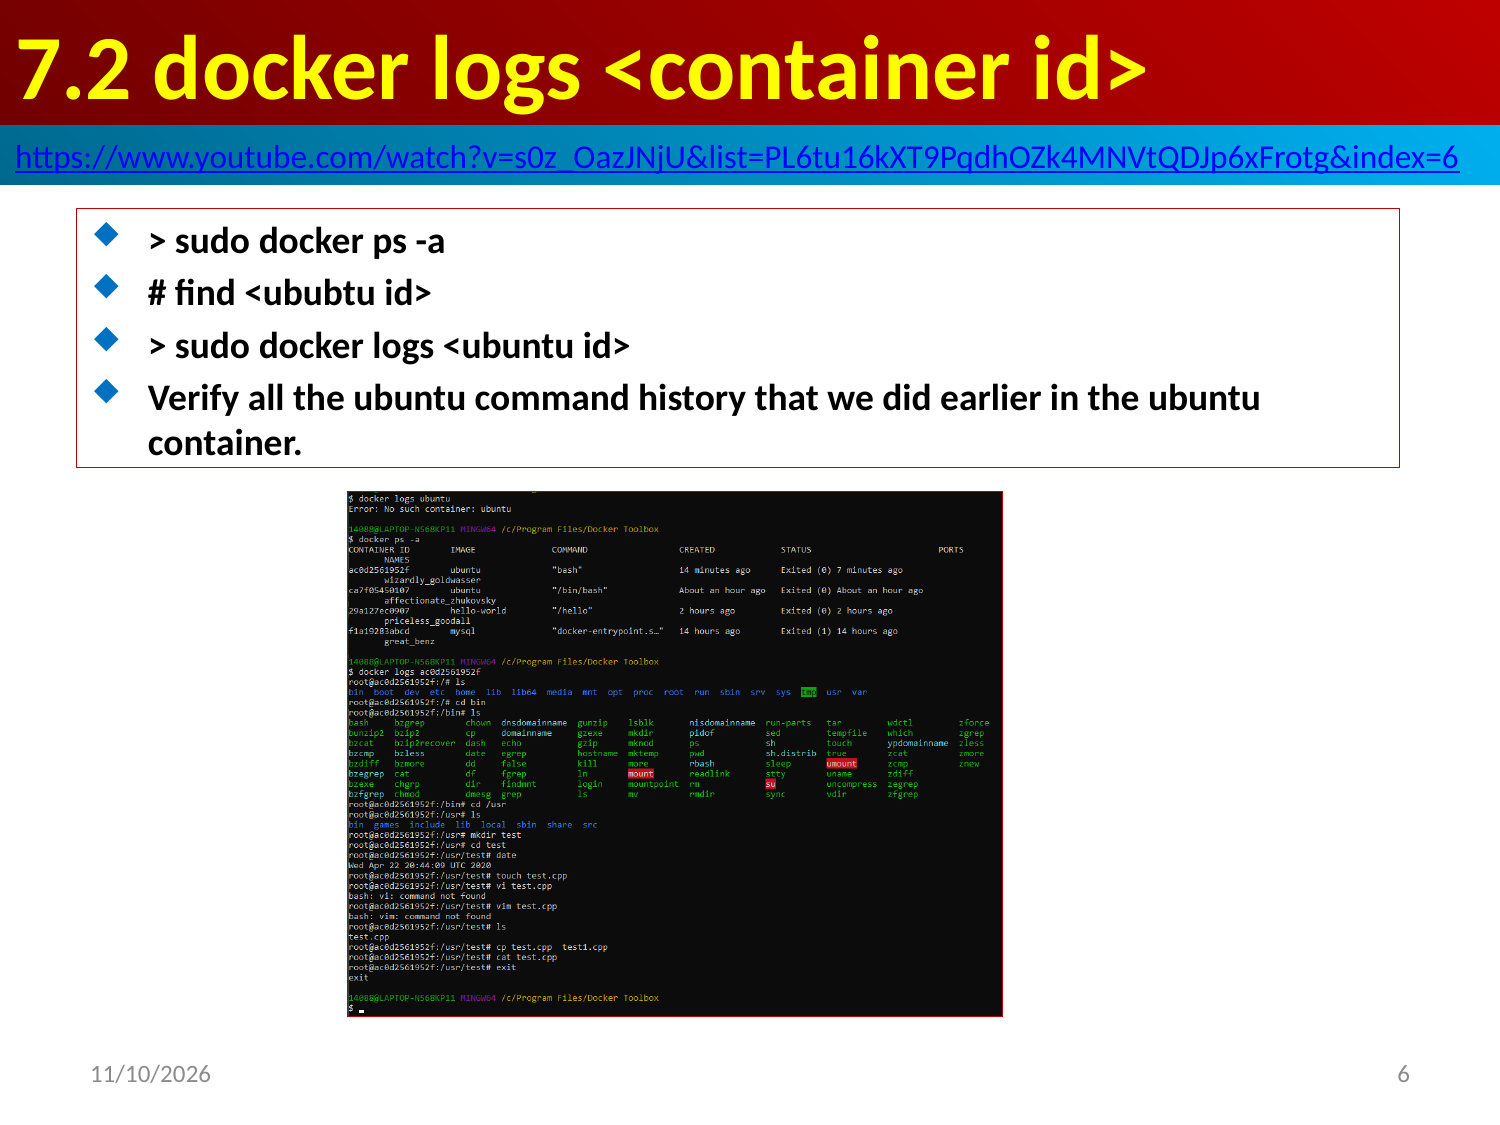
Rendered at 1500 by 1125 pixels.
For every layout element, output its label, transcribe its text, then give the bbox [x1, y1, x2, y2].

title 7.2 docker logs <container id> [0, 0, 1500, 125]
subtitle > sudo docker ps -a # find <ububtu id> > sudo docker logs <ubuntu id> Verify all the ubuntu command history that we did earlier in the ubuntu container. [76, 208, 1400, 468]
slide_number 6 [1074, 1042, 1425, 1103]
picture [346, 491, 1003, 1017]
text_box https://www.youtube.com/watch?v=s0z_OazJNjU&list=PL6tu16kXT9PqdhOZk4MNVtQDJp6xFrotg&index=6 [0, 125, 1500, 185]
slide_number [75, 1042, 425, 1103]
